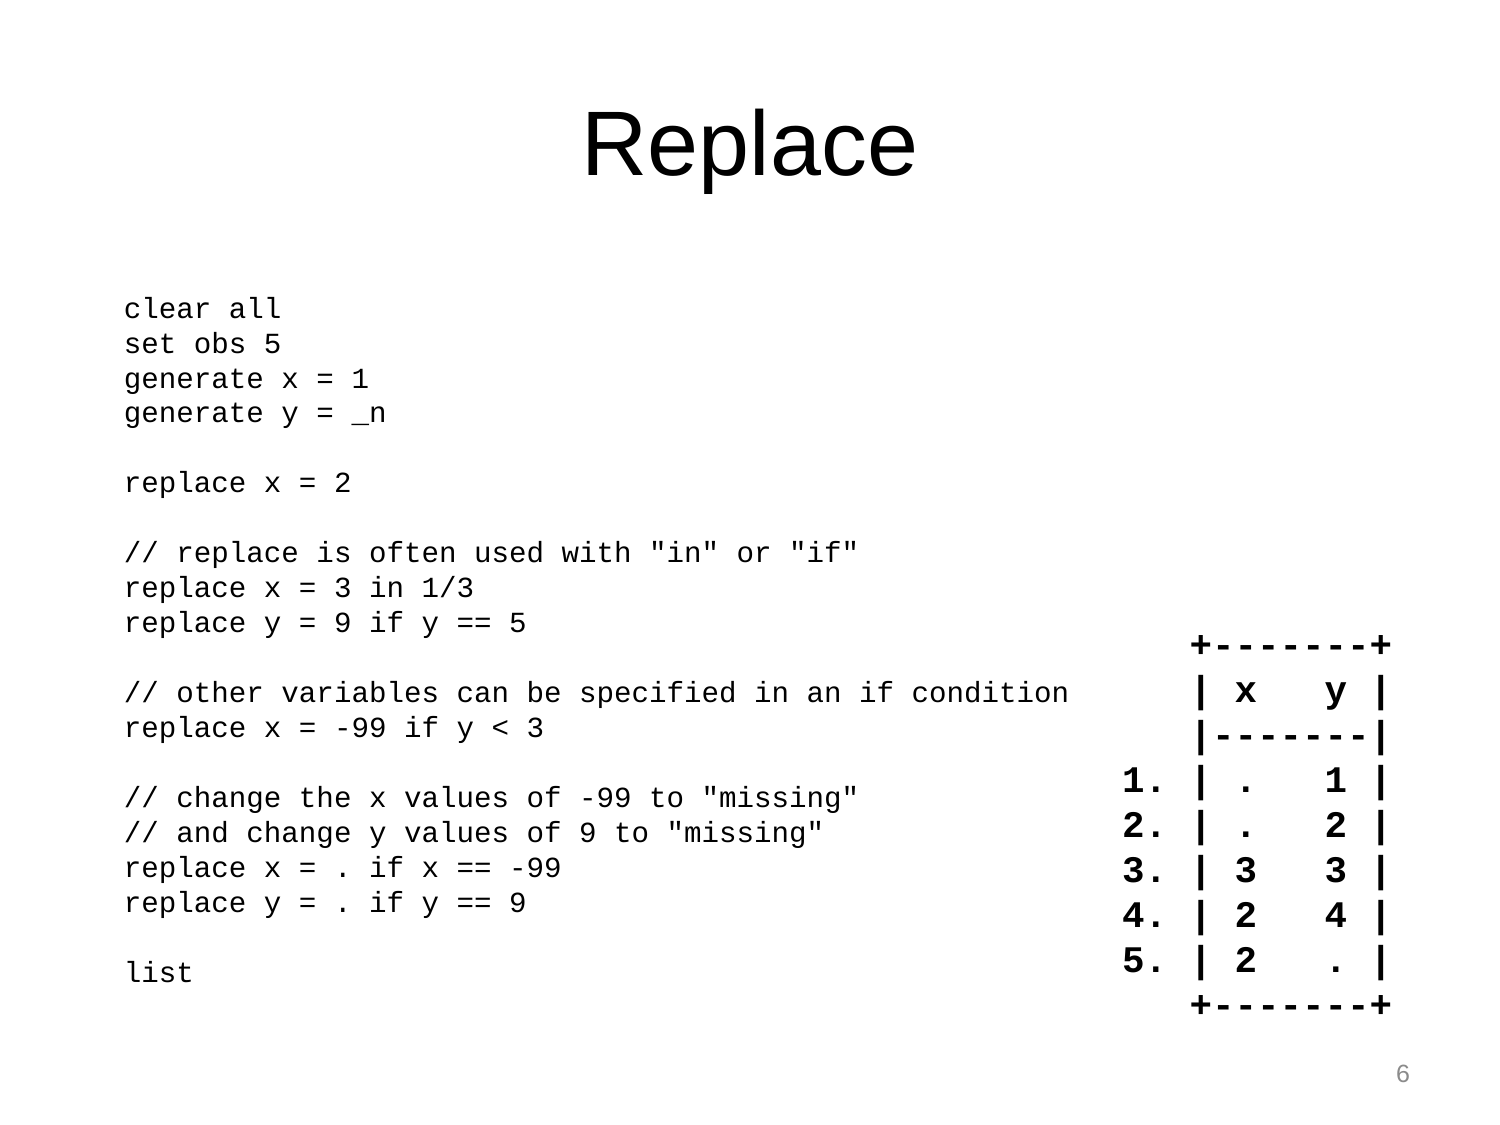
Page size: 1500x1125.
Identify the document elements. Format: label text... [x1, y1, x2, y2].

title Replace [75, 45, 1425, 233]
text_box +-------+ | x y | |-------| 1. | . 1 | 2. | . 2 | 3. | 3 3 | 4. | 2 4 | 5. | 2 . | +-------+ [1062, 612, 1463, 1033]
text_box clear all set obs 5 generate x = 1 generate y = _n replace x = 2 // replace is often used with "in" or "if" replace x = 3 in 1/3 replace y = 9 if y == 5 // other variables can be specified in an if condition replace x = -99 if y < 3 // change the x values of -99 to "missing" // and change y values of 9 to "missing" replace x = . if x == -99 replace y = . if y == 9 list [109, 281, 1410, 996]
slide_number 5 [1074, 1042, 1425, 1103]
